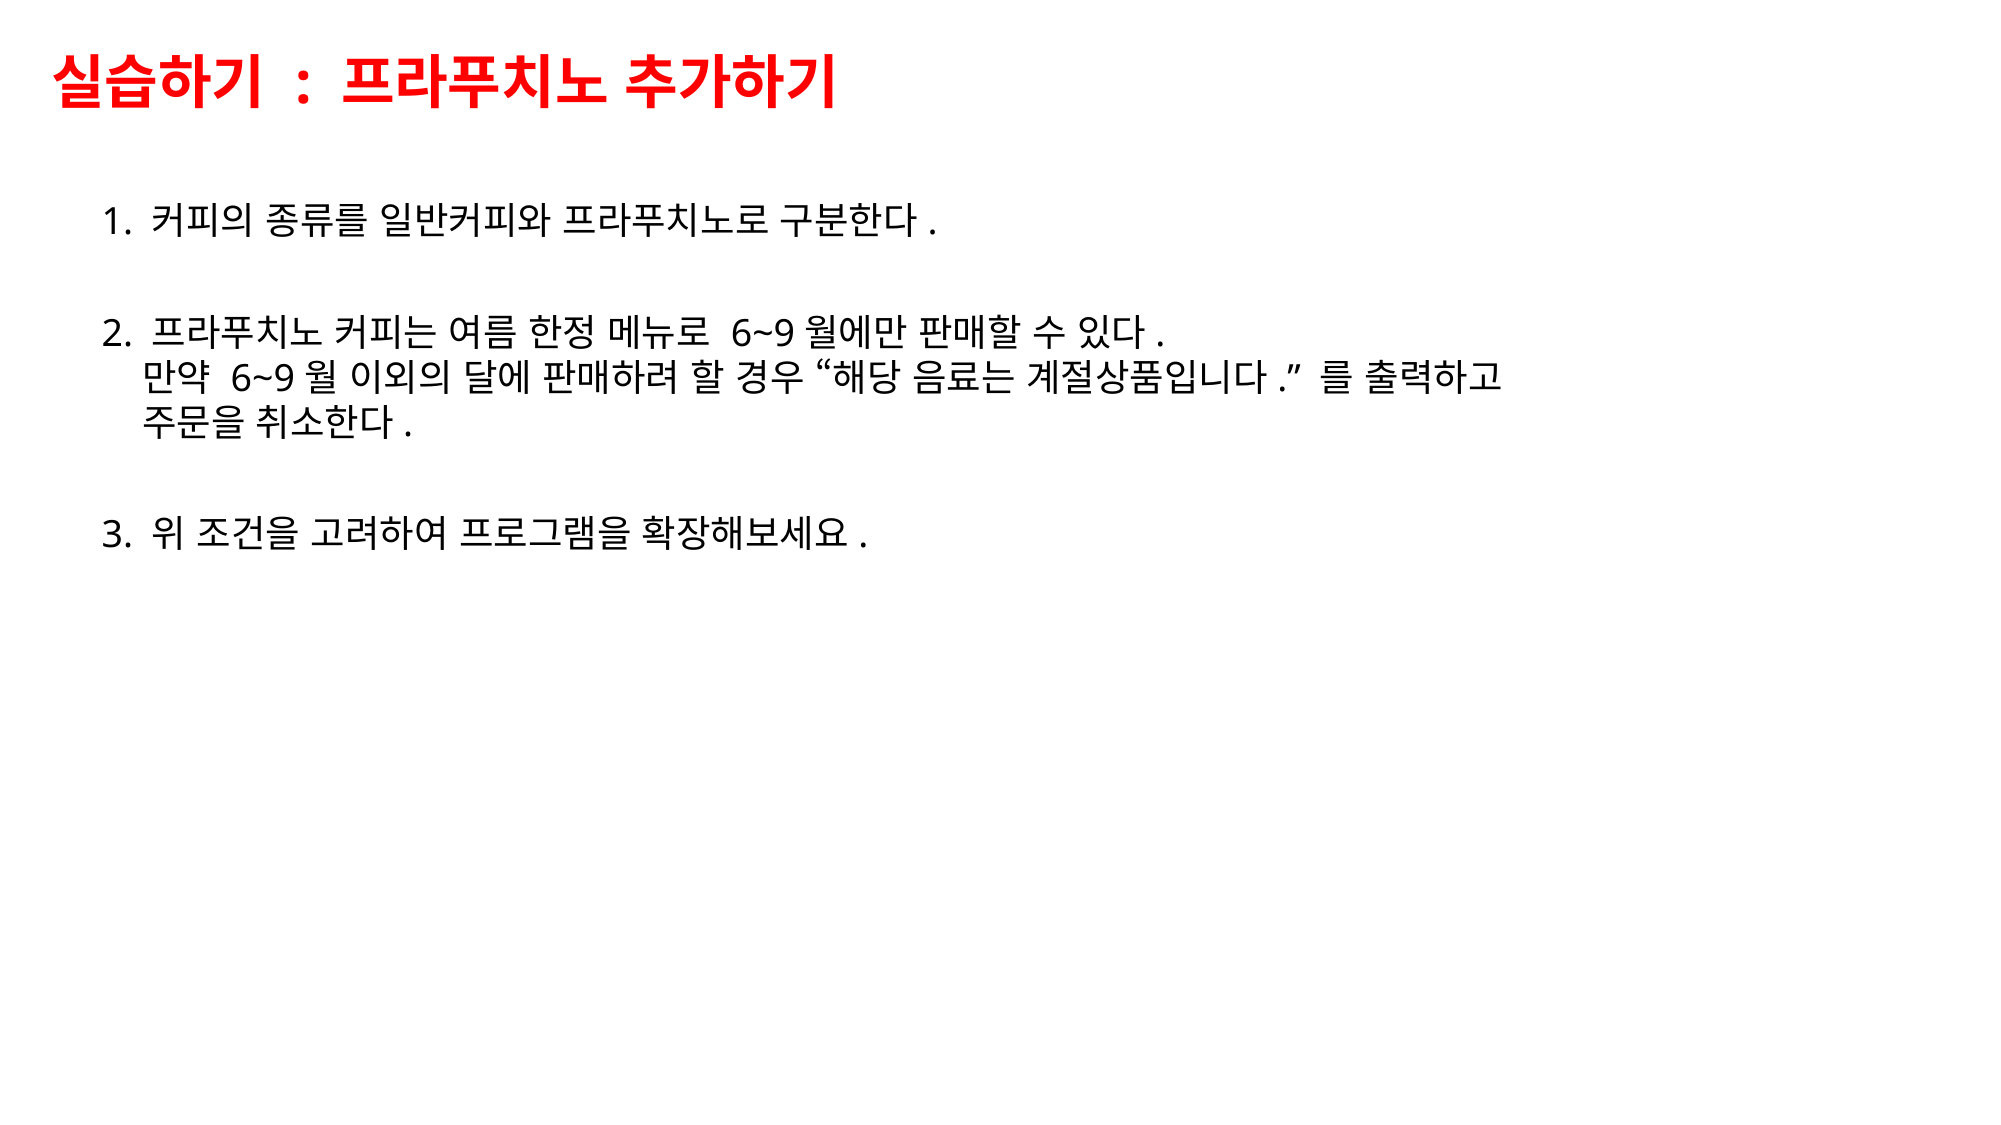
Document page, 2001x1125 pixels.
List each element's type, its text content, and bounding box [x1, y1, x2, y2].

text_box 실습하기 : 프라푸치노 추가하기 [36, 37, 1817, 123]
text_box 3. 위 조건을 고려하여 프로그램을 확장해보세요. [86, 502, 1761, 562]
text_box 2. 프라푸치노 커피는 여름 한정 메뉴로 6~9월에만 판매할 수 있다. 만약 6~9월 이외의 달에 판매하려 할 경우 “해당 음료는 계절상품입니다.” 를 출력하고 주문을 취소한다. [86, 301, 1761, 497]
text_box 1. 커피의 종류를 일반커피와 프라푸치노로 구분한다. [86, 190, 1761, 250]
